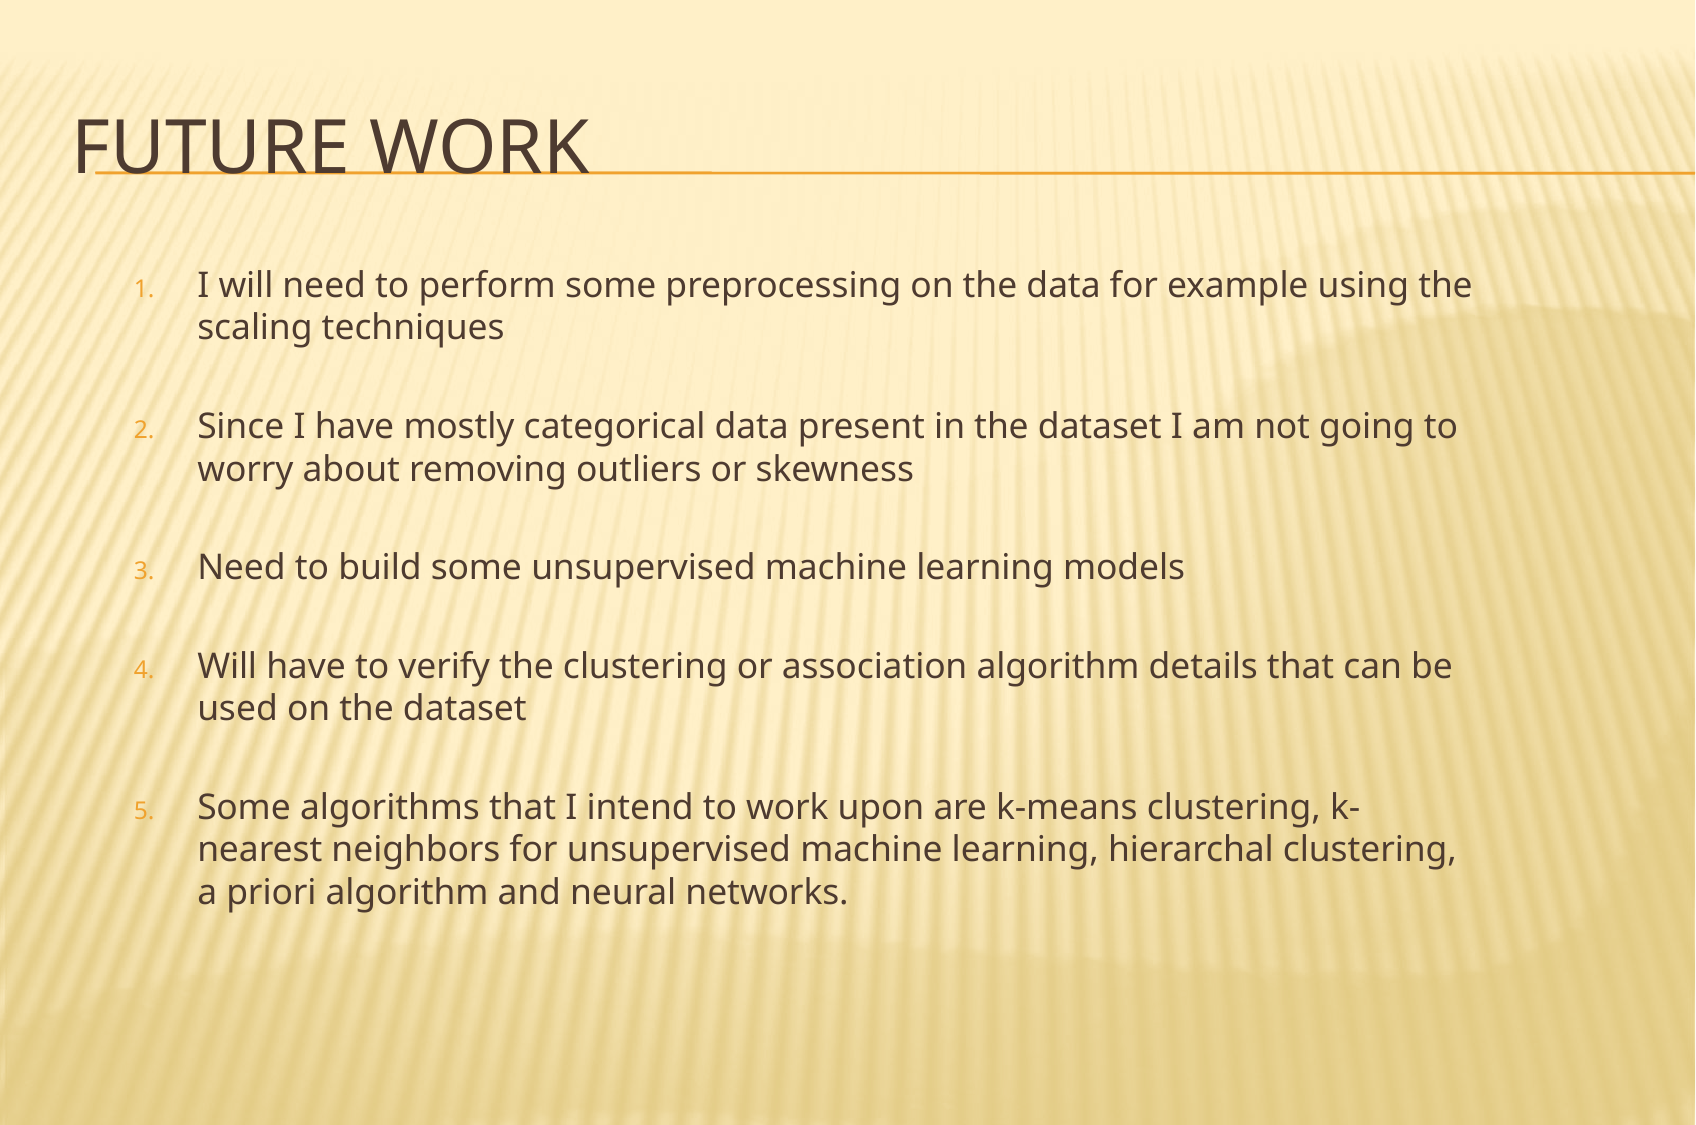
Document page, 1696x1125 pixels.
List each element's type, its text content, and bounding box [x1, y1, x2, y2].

list I will need to perform some preprocessing on the data for example using the scaling techniques Since I have mostly categorical data present in the dataset I am not going to worry about removing outliers or skewness Need to build some unsupervised machine learning models Will have to verify the clustering or association algorithm details that can be used on the dataset Some algorithms that I intend to work upon are k-means clustering, k-nearest neighbors for unsupervised machine learning, hierarchal clustering, a priori algorithm and neural networks. [118, 254, 1498, 925]
title Future Work [56, 75, 1667, 213]
